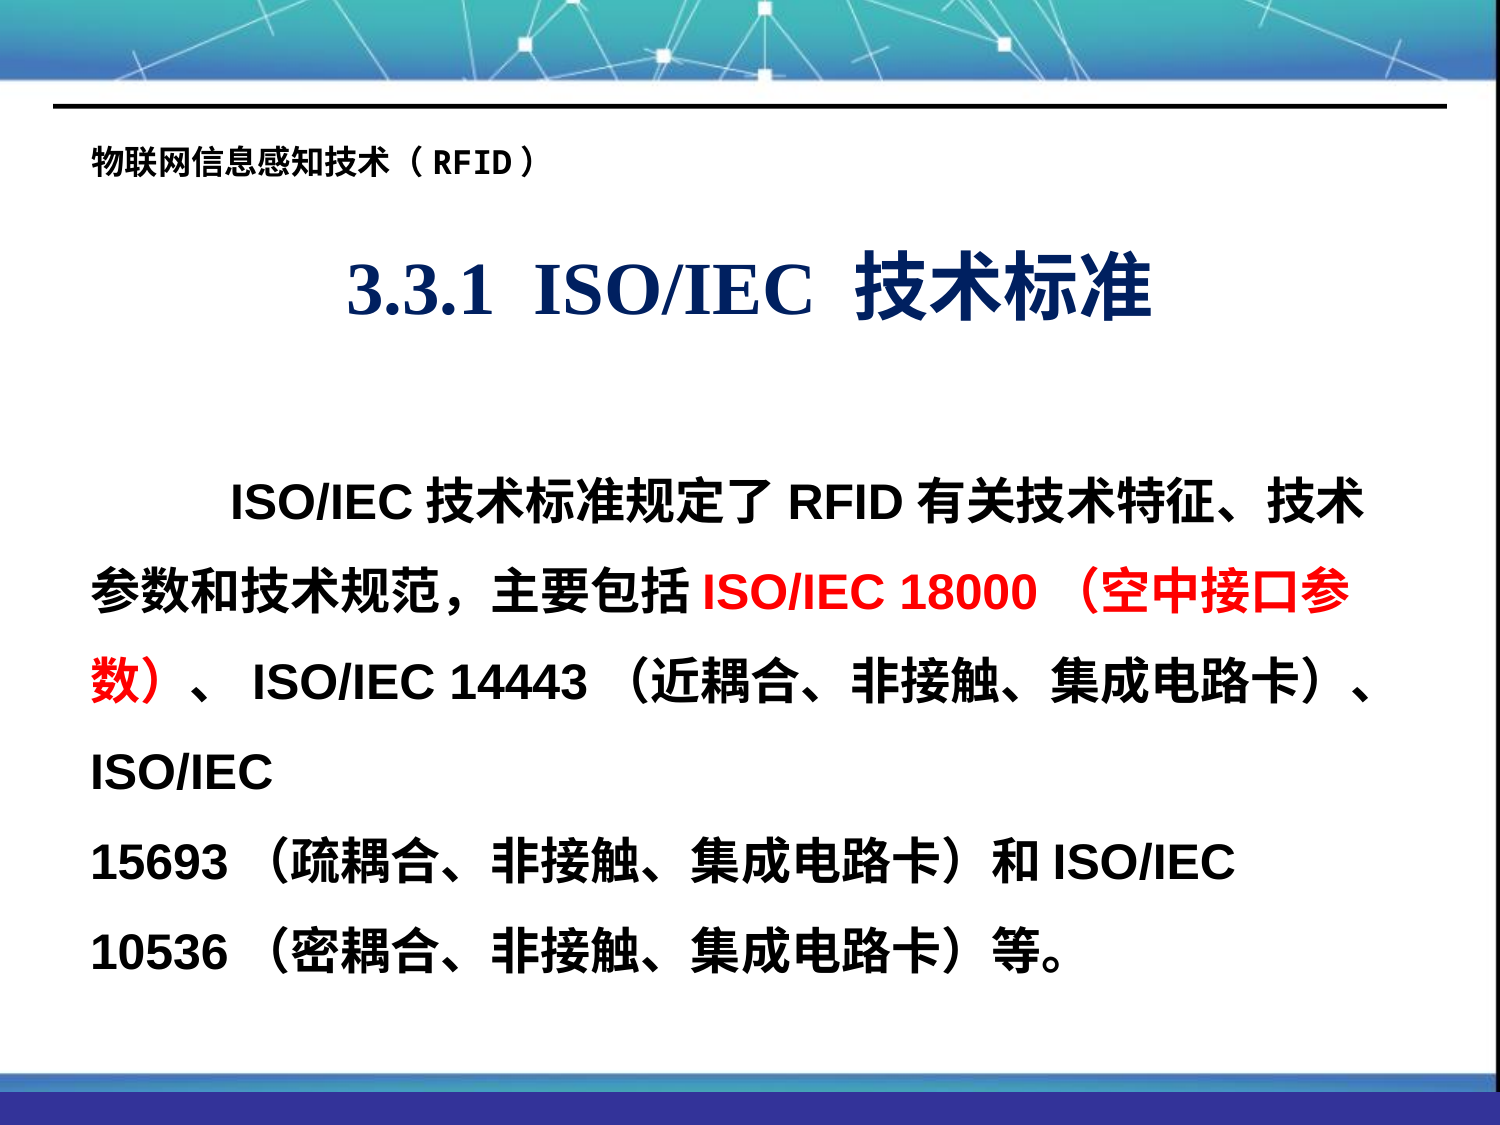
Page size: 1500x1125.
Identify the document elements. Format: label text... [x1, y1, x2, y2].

title 物联网信息感知技术（RFID） [76, 101, 1428, 106]
list 3.3.1 ISO/IEC 技术标准 ISO/IEC技术标准规定了RFID有关技术特征、技术参数和技术规范，主要包括ISO/IEC 18000（空中接口参数）、ISO/IEC 14443（近耦合、非接触、集成电路卡）、ISO/IEC 15693（疏耦合、非接触、集成电路卡）和ISO/IEC 10536（密耦合、非接触、集成电路卡）等。 [74, 231, 1426, 1006]
text_box [0, 1093, 1500, 1125]
title 物联网信息感知技术（RFID） [76, 107, 1428, 221]
picture [0, 0, 1500, 1093]
